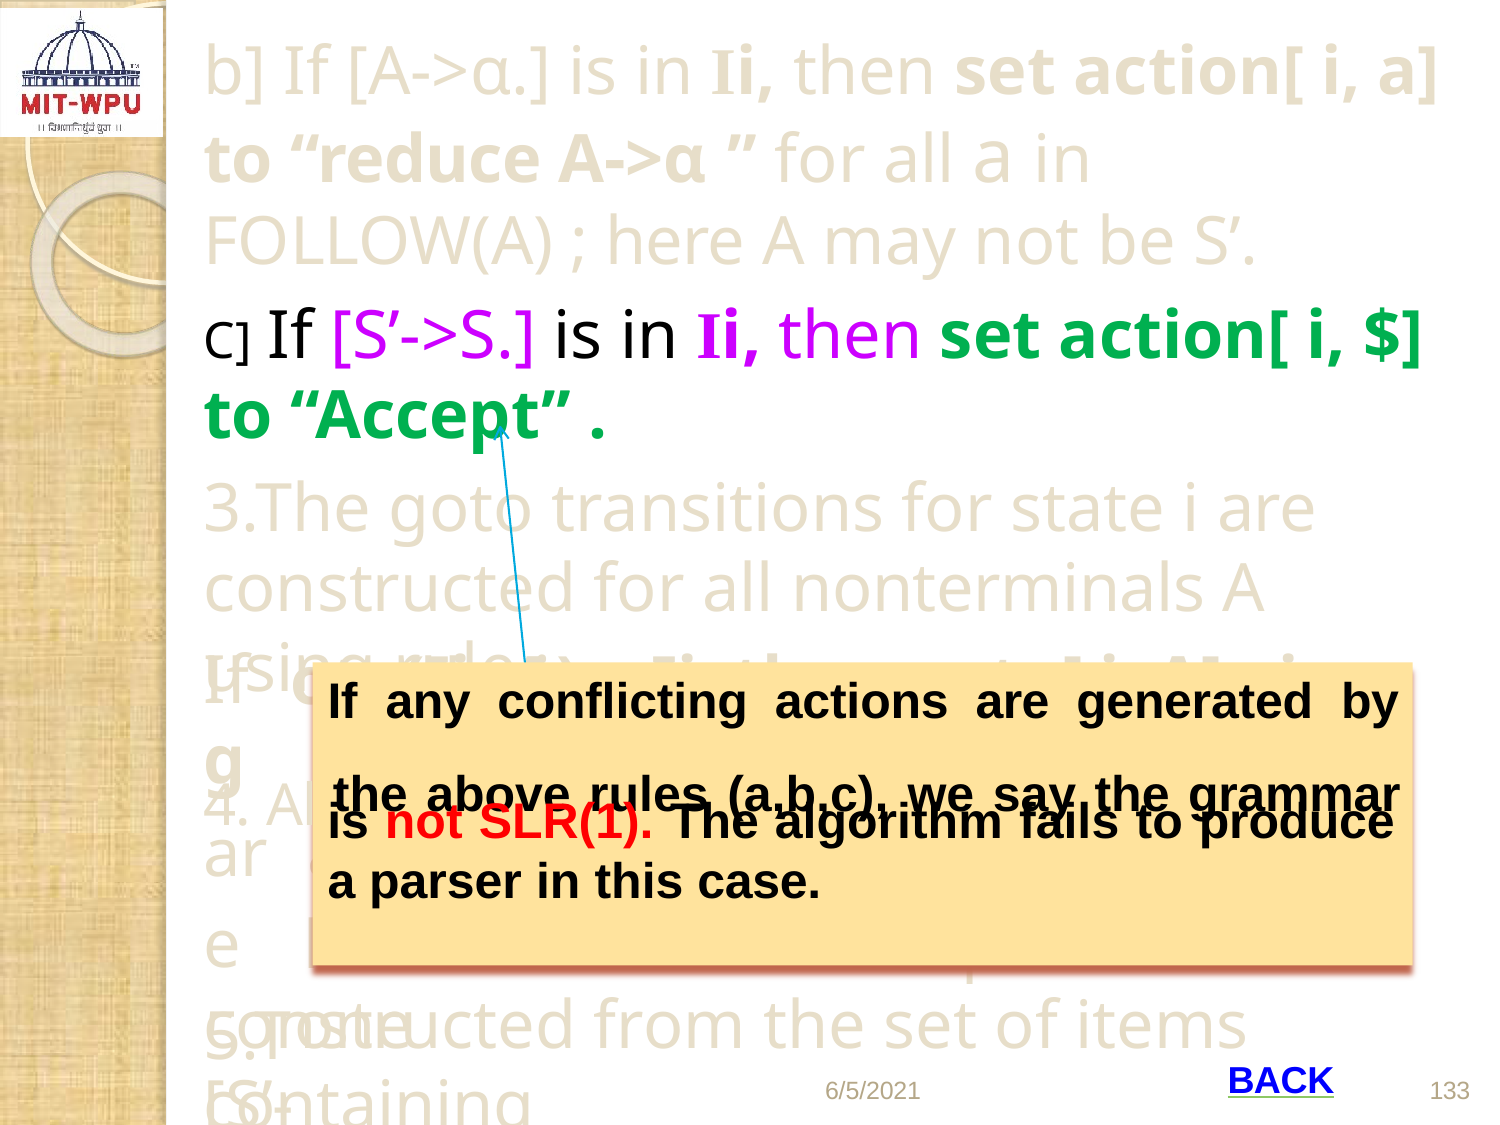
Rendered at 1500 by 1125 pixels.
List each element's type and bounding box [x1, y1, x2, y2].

text_box [197, 290, 1442, 1125]
text_box [1427, 1072, 1474, 1105]
title [201, 26, 1445, 279]
picture [0, 0, 166, 1125]
